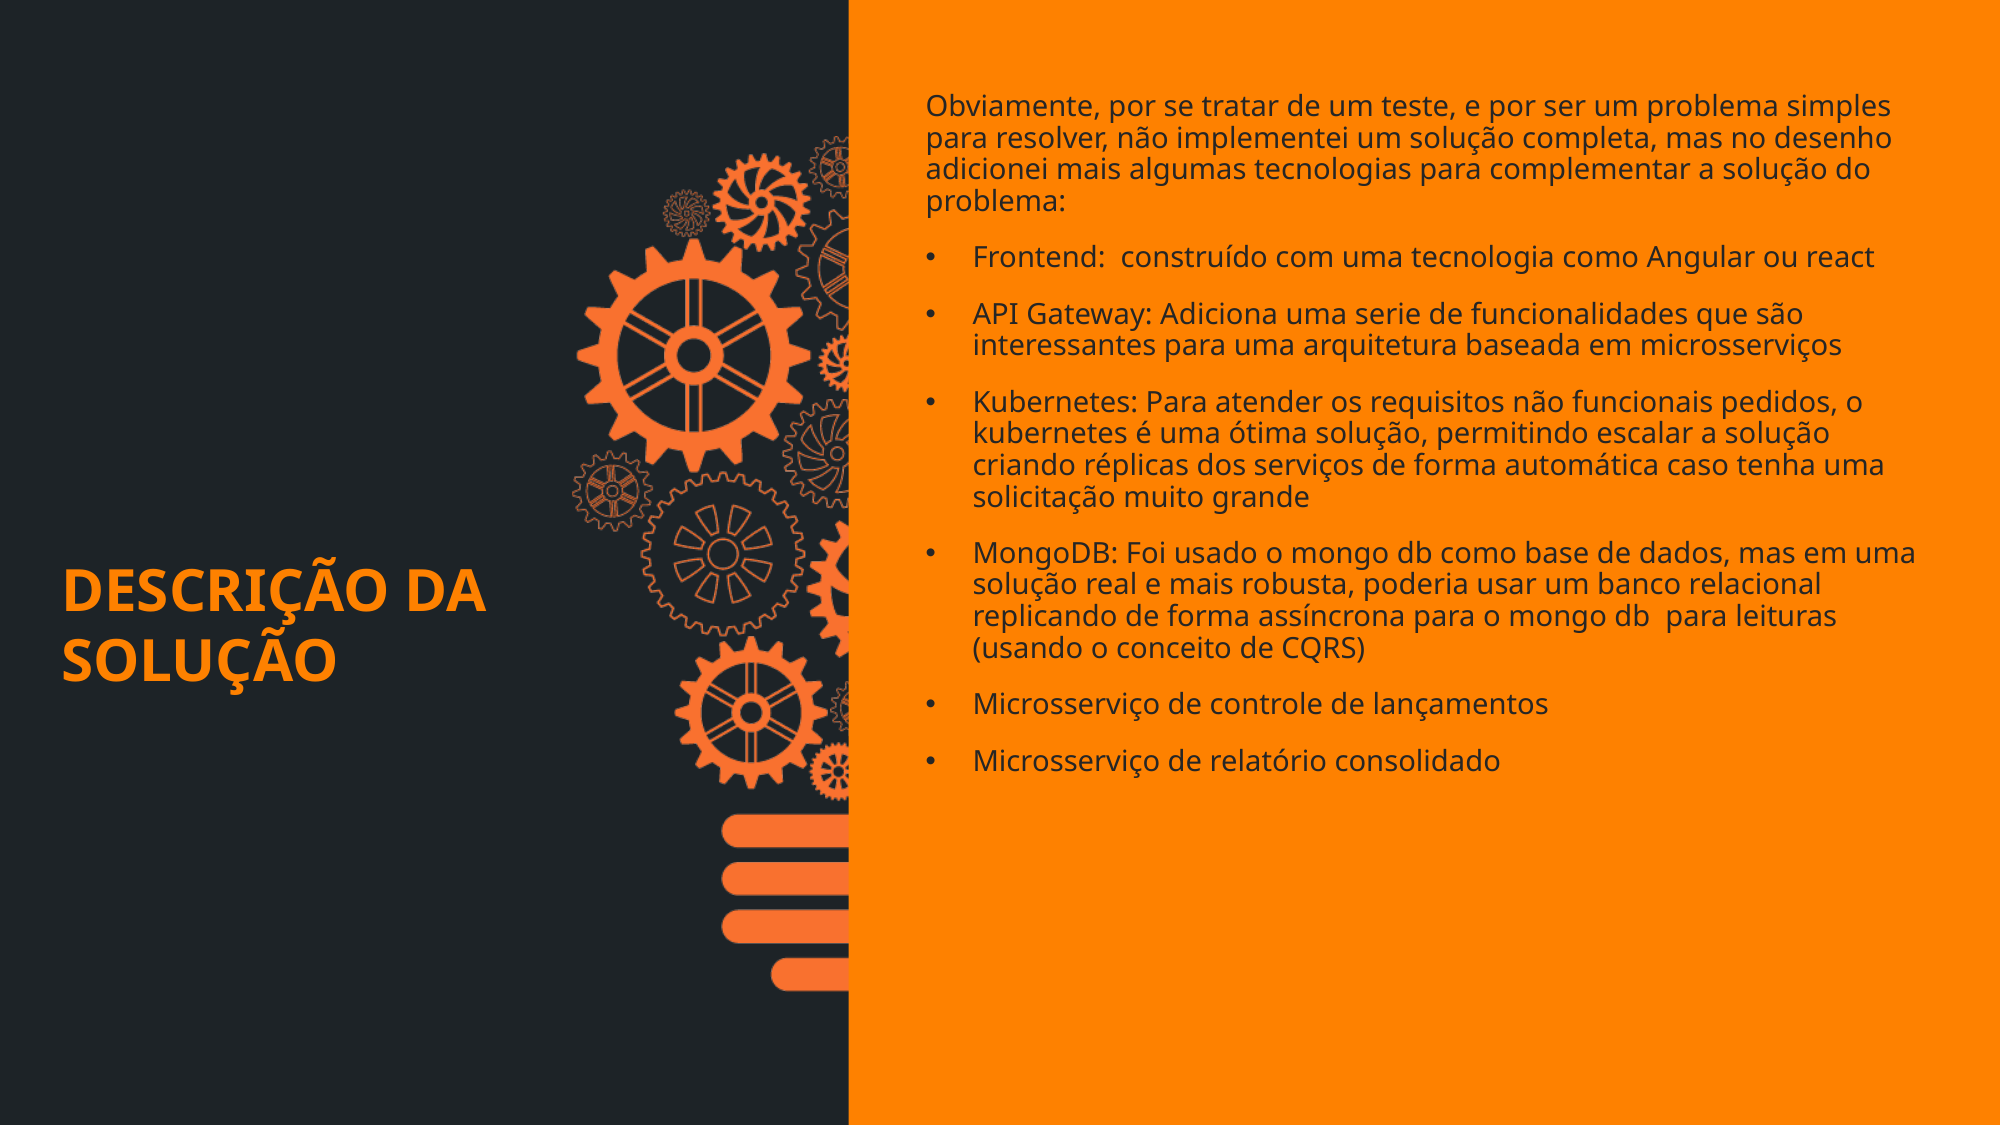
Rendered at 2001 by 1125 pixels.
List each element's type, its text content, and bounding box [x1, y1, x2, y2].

text_box DescriçÃo da soluçÃo [46, 545, 572, 743]
text_box Obviamente, por se tratar de um teste, e por ser um problema simples para resolver, não implementei um solução completa, mas no desenho adicionei mais algumas tecnologias para complementar a solução do problema: Frontend: construído com uma tecnologia como Angular ou react API Gateway: Adiciona uma serie de funcionalidades que são interessantes para uma arquitetura baseada em microsserviços Kubernetes: Para atender os requisitos não funcionais pedidos, o kubernetes é uma ótima solução, permitindo escalar a solução criando réplicas dos serviços de forma automática caso tenha uma solicitação muito grande MongoDB: Foi usado o mongo db como base de dados, mas em uma solução real e mais robusta, poderia usar um banco relacional replicando de forma assíncrona para o mongo db para leituras (usando o conceito de CQRS) Microsserviço de controle de lançamentos Microsserviço de relatório consolidado [910, 83, 1933, 1064]
text_box [848, 0, 2000, 1125]
picture [572, 136, 1076, 992]
